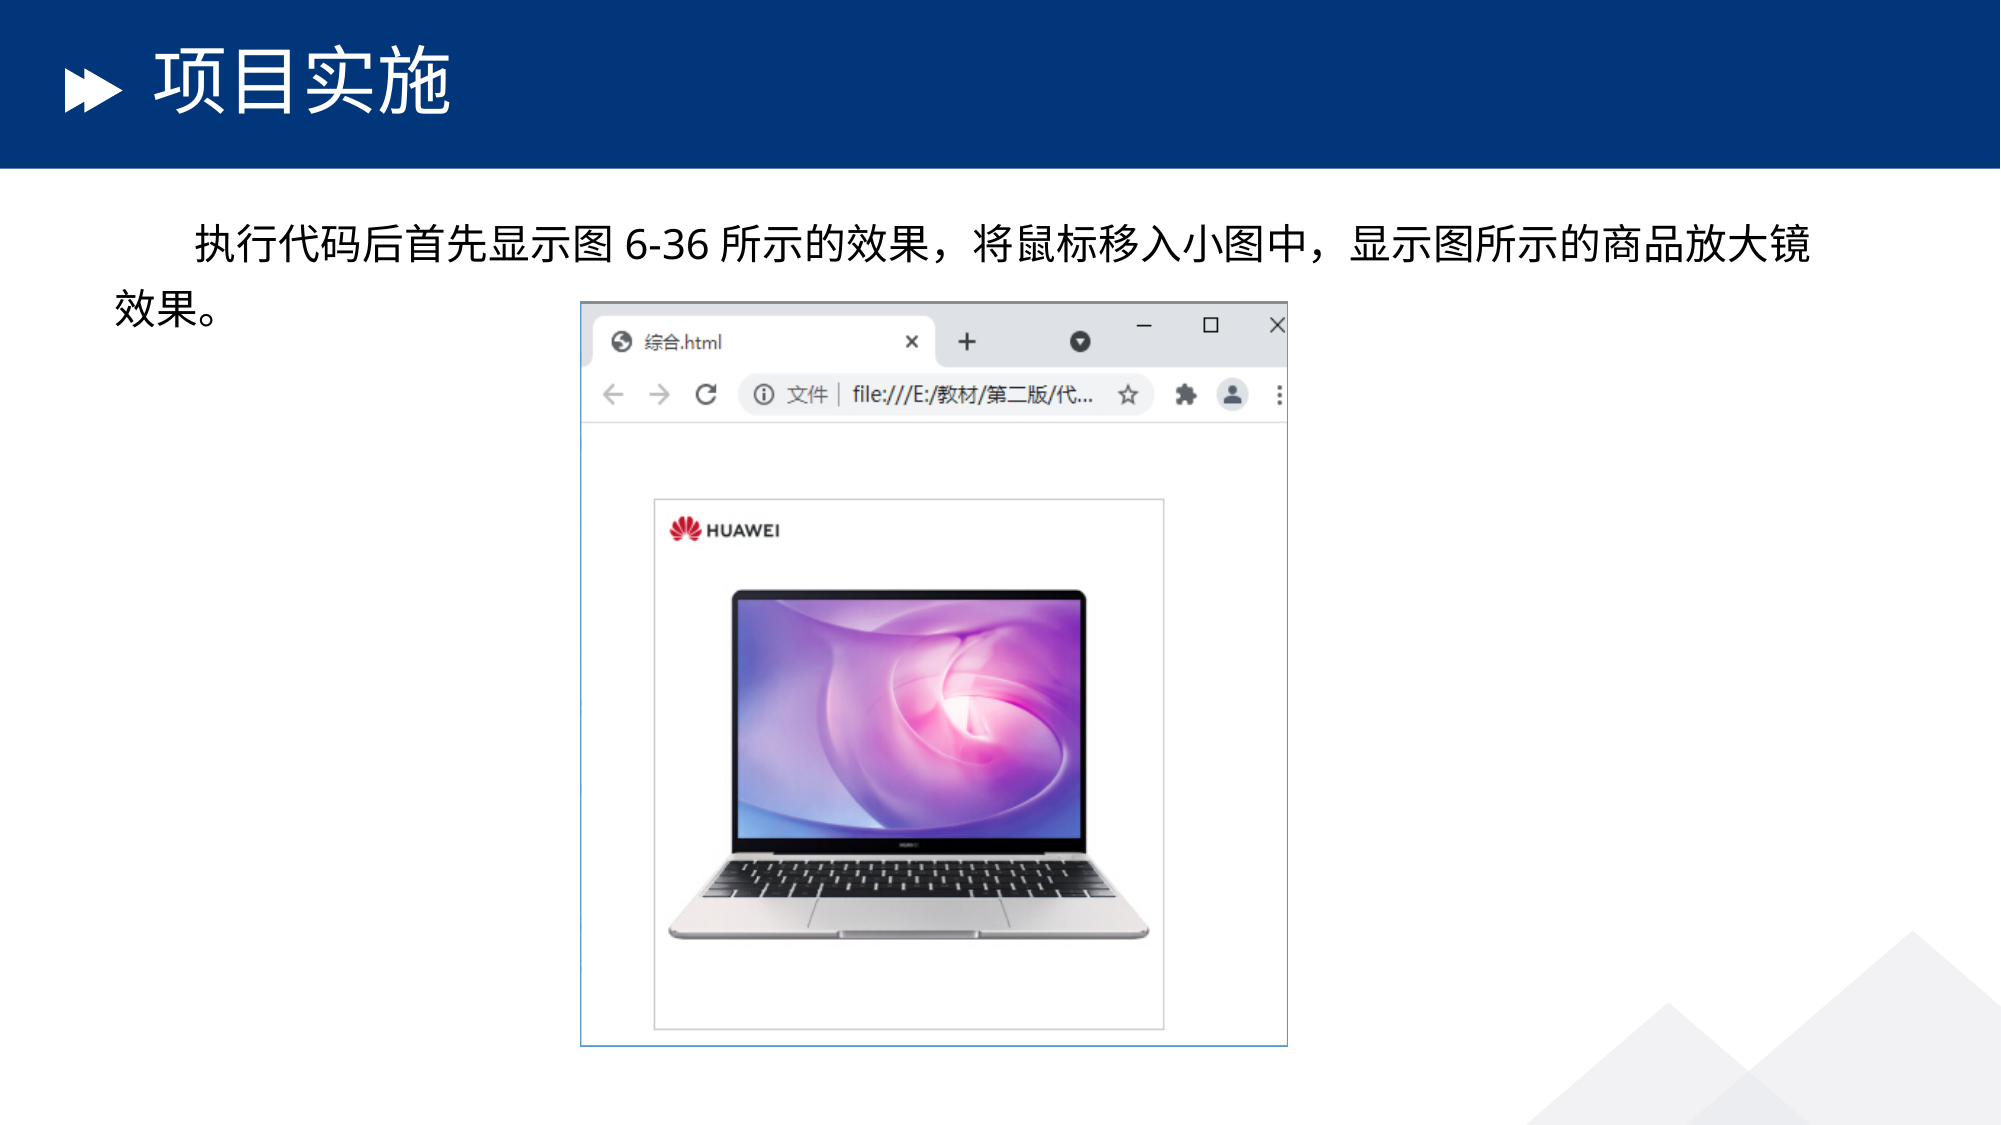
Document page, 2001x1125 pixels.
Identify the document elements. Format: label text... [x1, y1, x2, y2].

list 执行代码后首先显示图6-36所示的效果，将鼠标移入小图中，显示图所示的商品放大镜效果。 [99, 194, 1827, 427]
title 项目实施 [137, 42, 1124, 127]
picture [580, 301, 1288, 1047]
